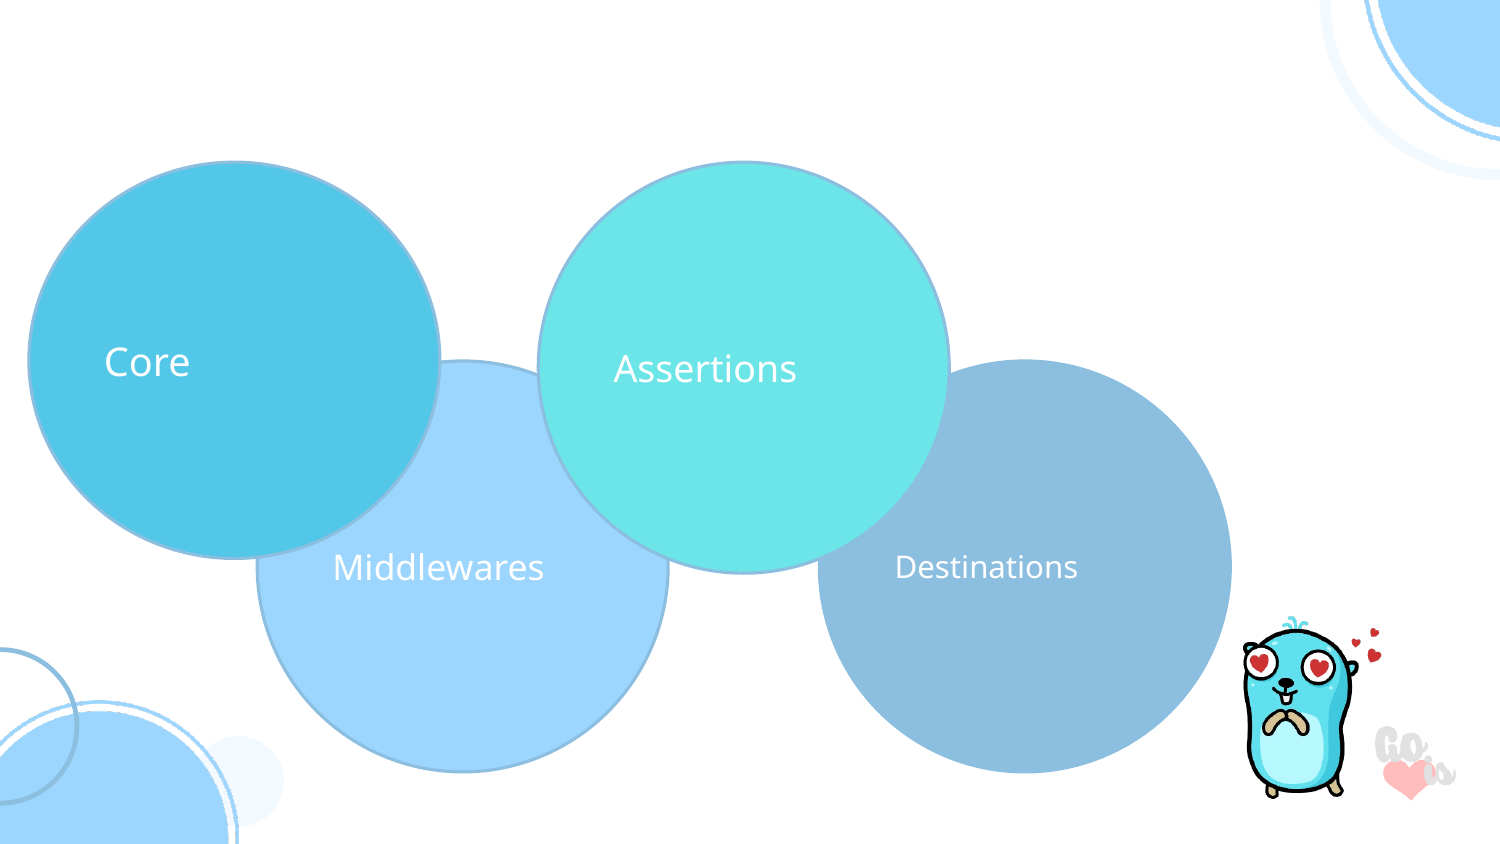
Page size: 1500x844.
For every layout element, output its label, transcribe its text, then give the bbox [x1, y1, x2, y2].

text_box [0, 646, 284, 844]
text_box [1319, 0, 1500, 181]
text_box Destinations [819, 360, 1231, 772]
picture [1218, 615, 1457, 801]
text_box Core [28, 162, 440, 559]
text_box Middlewares [257, 360, 669, 772]
text_box Assertions [538, 162, 950, 574]
